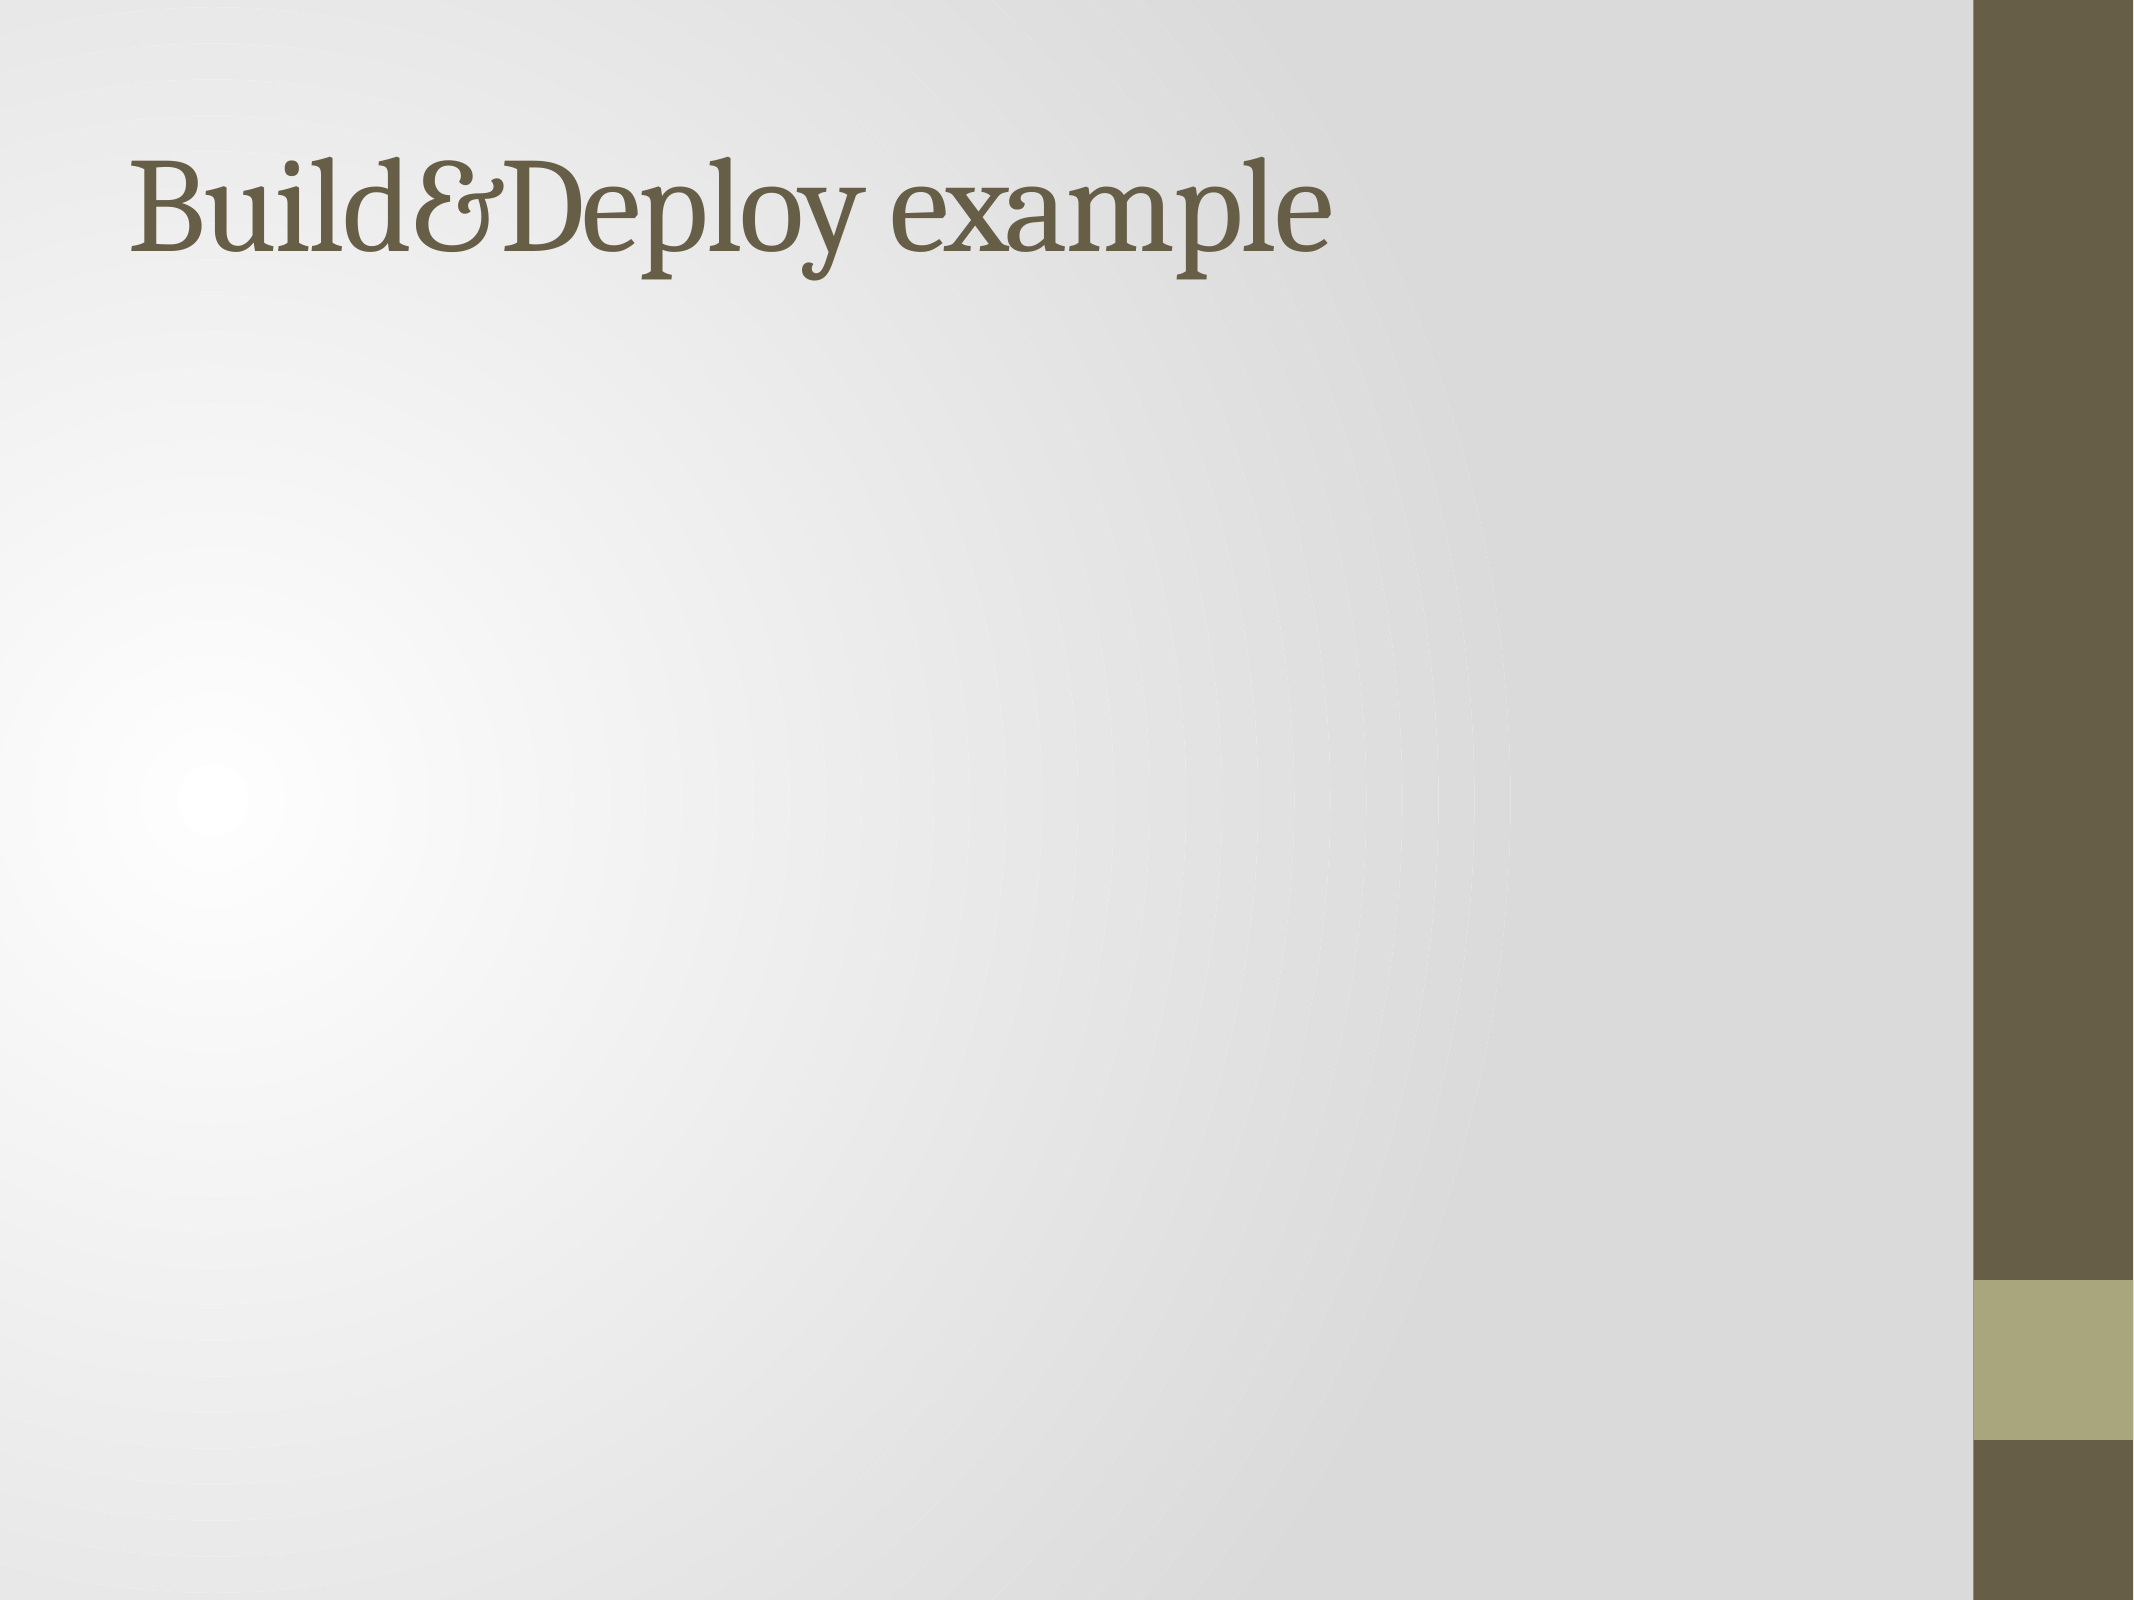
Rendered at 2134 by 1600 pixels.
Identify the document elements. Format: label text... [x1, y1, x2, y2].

title Build&Deploy example [106, 64, 1885, 331]
